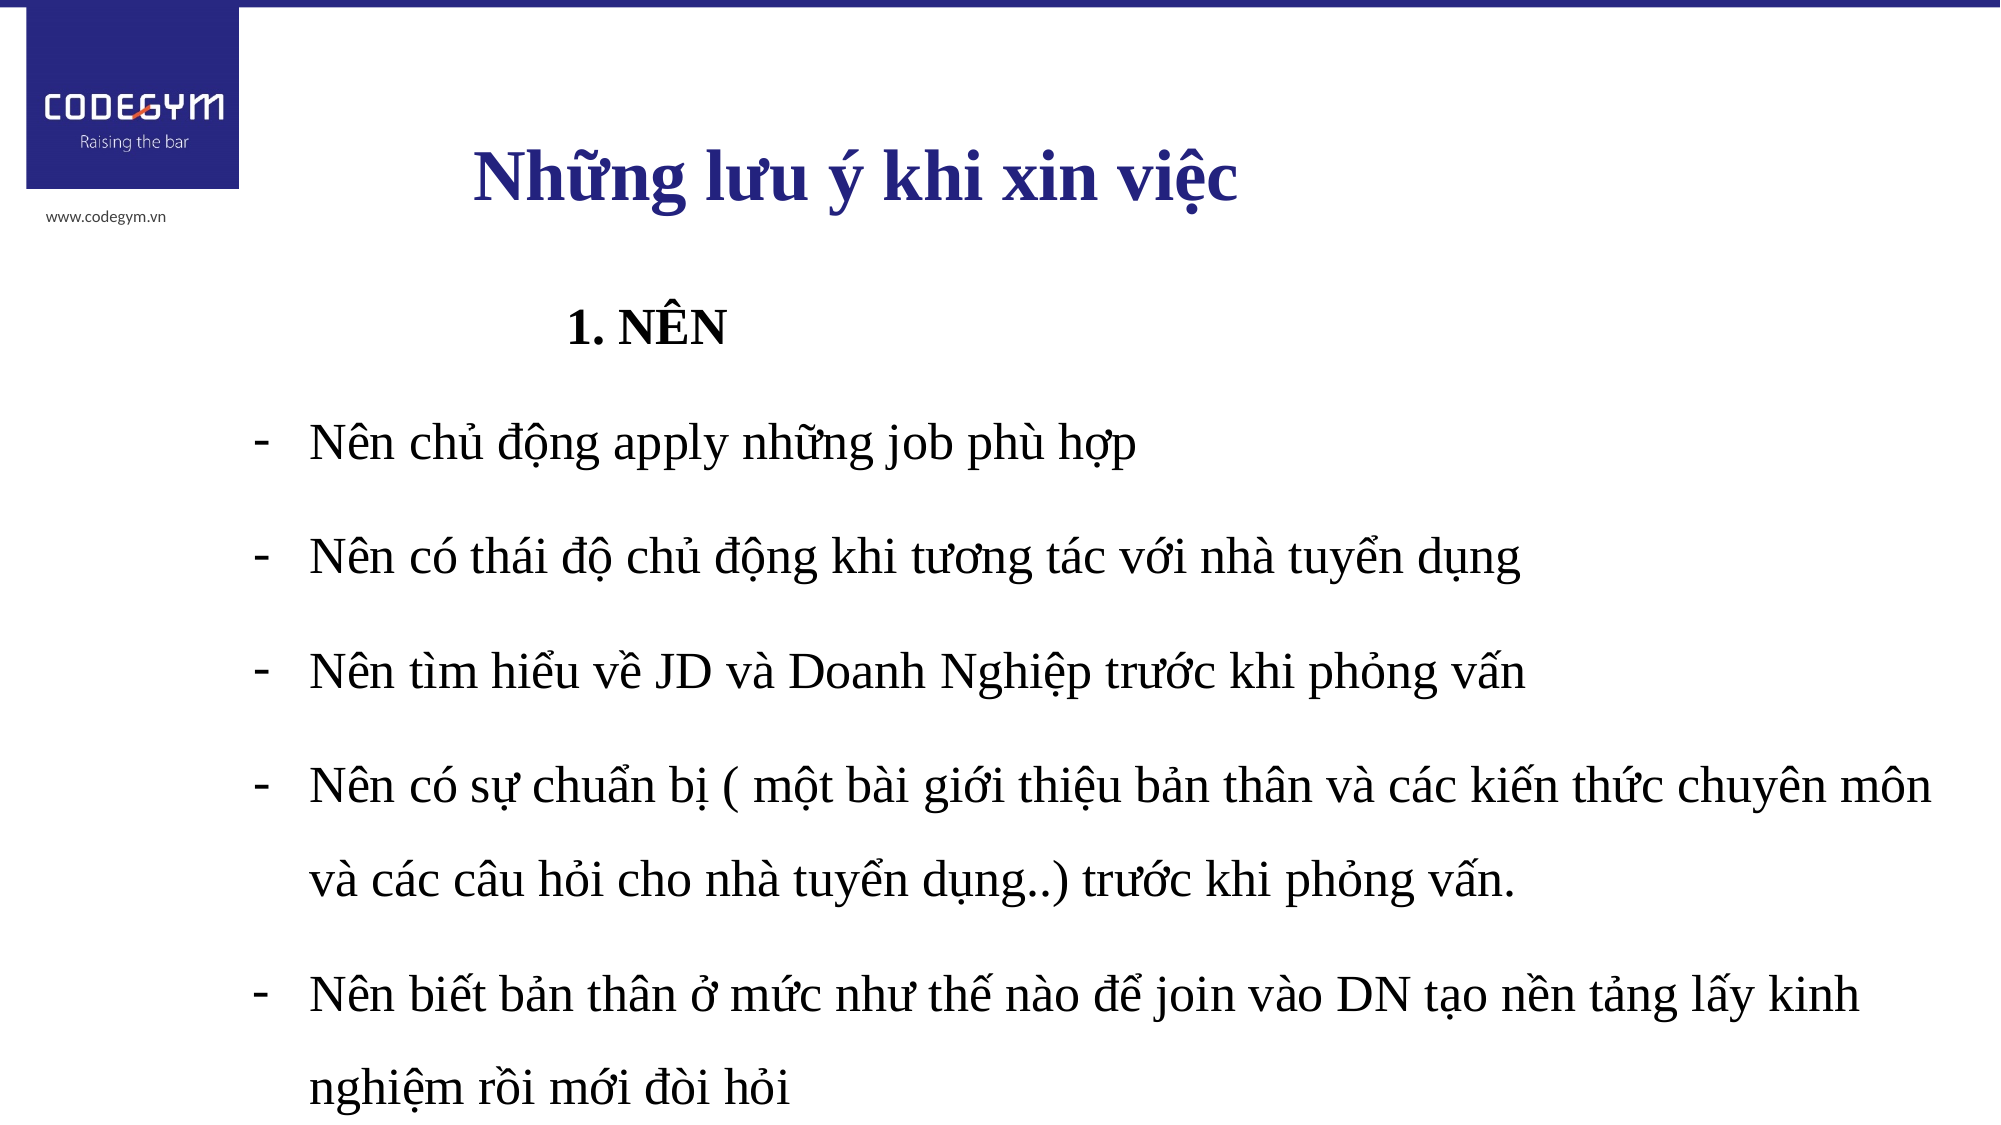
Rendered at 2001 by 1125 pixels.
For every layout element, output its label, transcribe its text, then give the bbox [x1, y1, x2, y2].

title Những lưu ý khi xin việc [458, 102, 1719, 252]
list 1. NÊN Nên chủ động apply những job phù hợp Nên có thái độ chủ động khi tương tác với nhà tuyển dụng Nên tìm hiểu về JD và Doanh Nghiệp trước khi phỏng vấn Nên có sự chuẩn bị ( một bài giới thiệu bản thân và các kiến thức chuyên môn và các câu hỏi cho nhà tuyển dụng..) trước khi phỏng vấn. Nên biết bản thân ở mức như thế nào để join vào DN tạo nền tảng lấy kinh nghiệm rồi mới đòi hỏi [213, 253, 2000, 1039]
picture [26, 8, 239, 189]
